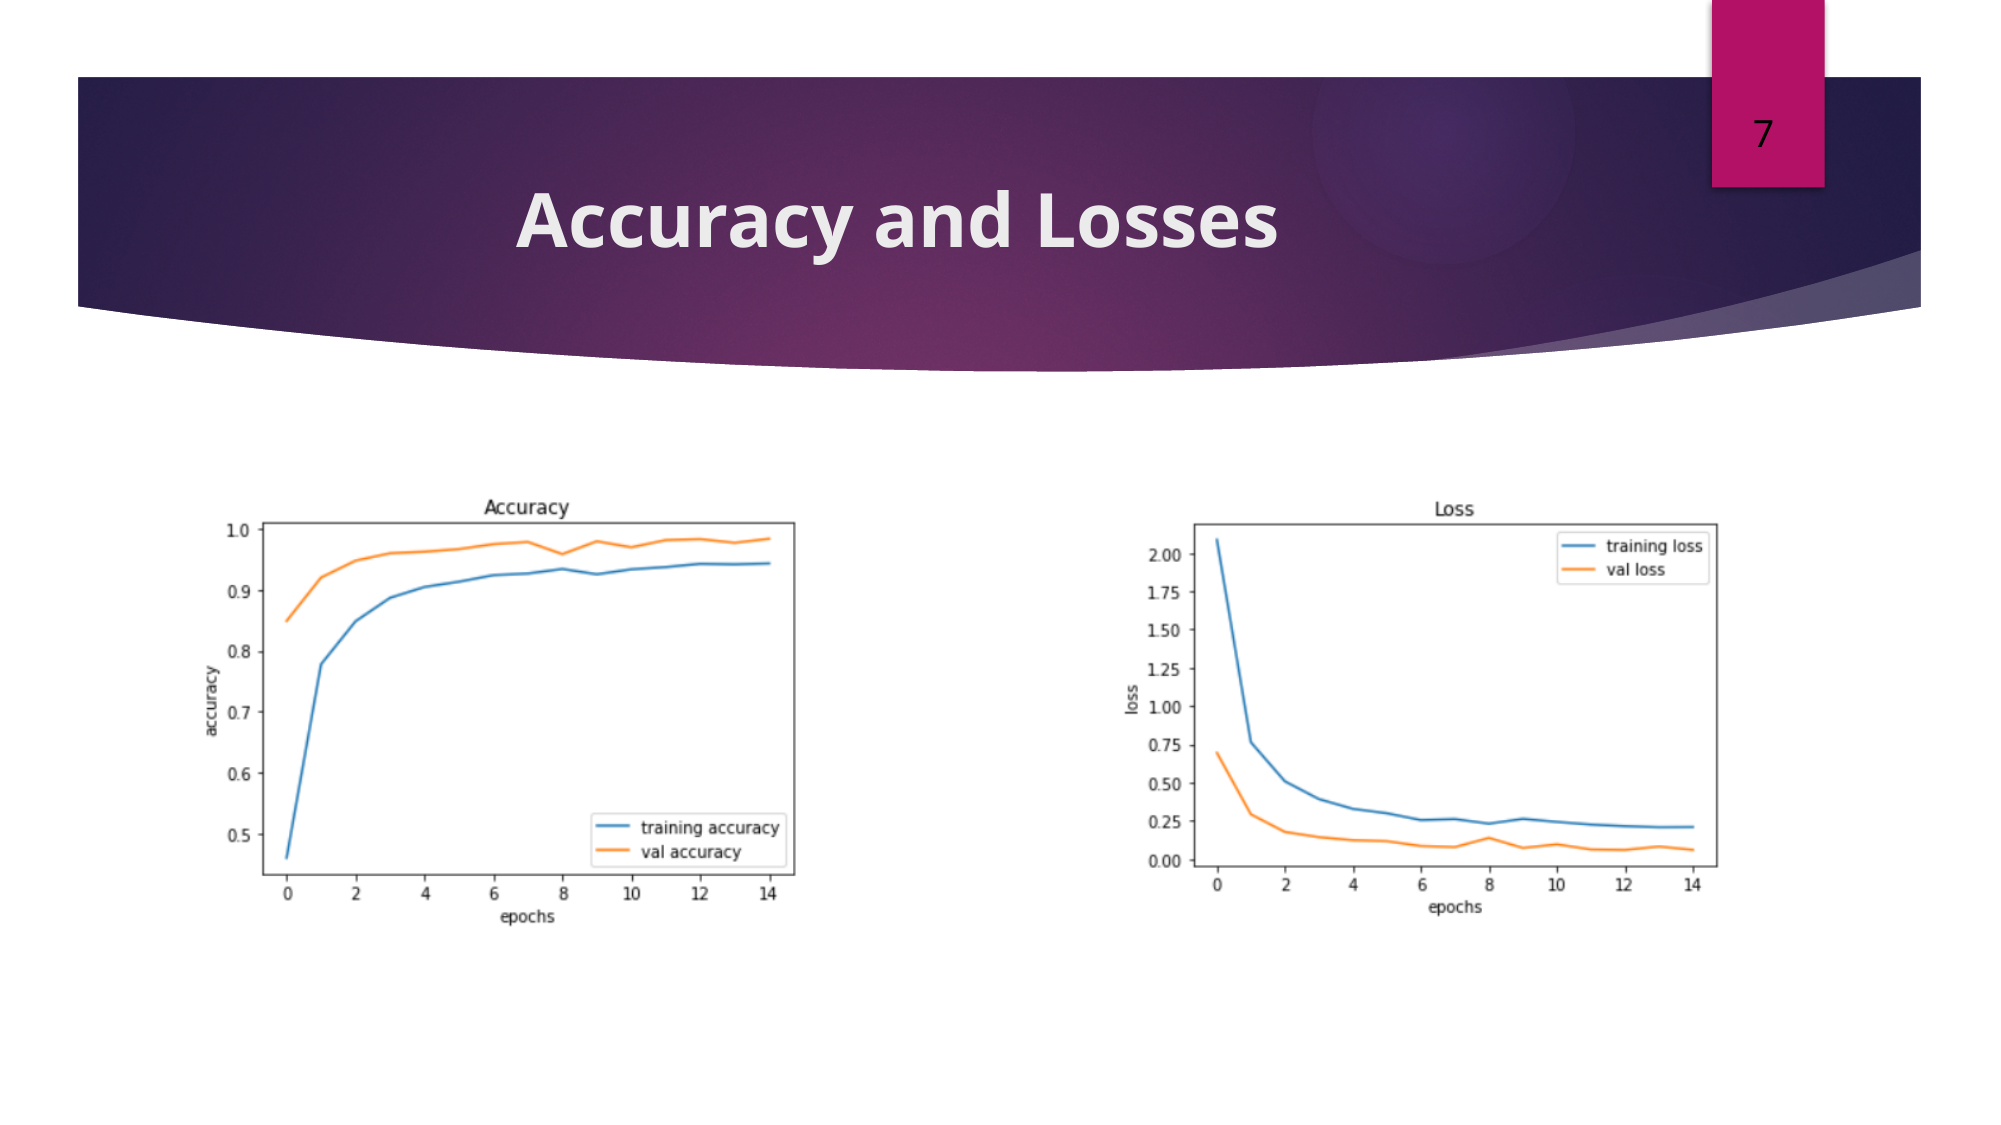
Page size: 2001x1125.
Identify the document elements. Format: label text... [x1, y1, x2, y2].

picture [999, 483, 1966, 928]
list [80, 483, 1047, 942]
title Accuracy and Losses [189, 159, 1627, 276]
text_box 7 [1738, 102, 1792, 163]
